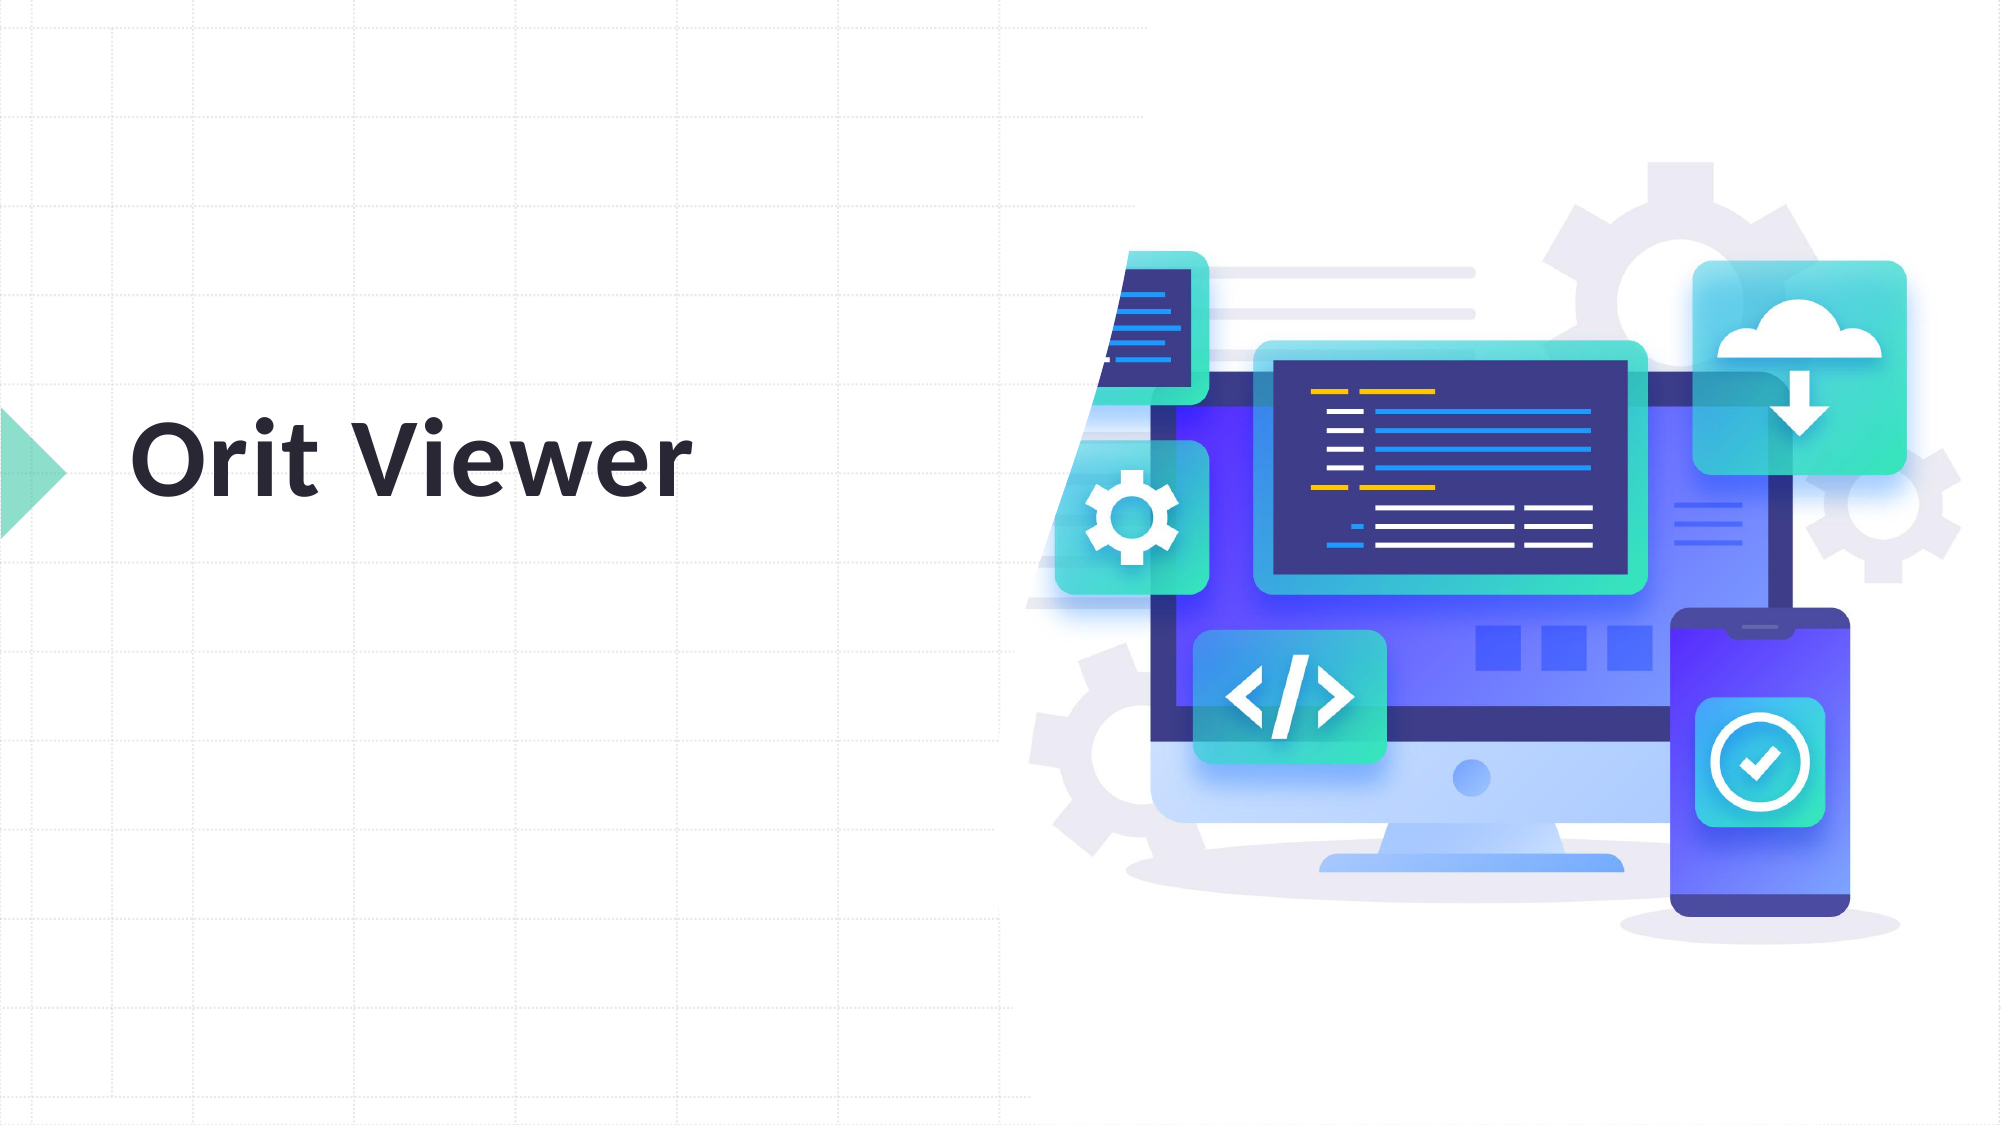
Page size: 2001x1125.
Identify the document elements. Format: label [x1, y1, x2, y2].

text_box [0, 0, 994, 1125]
picture [994, 0, 1999, 1125]
